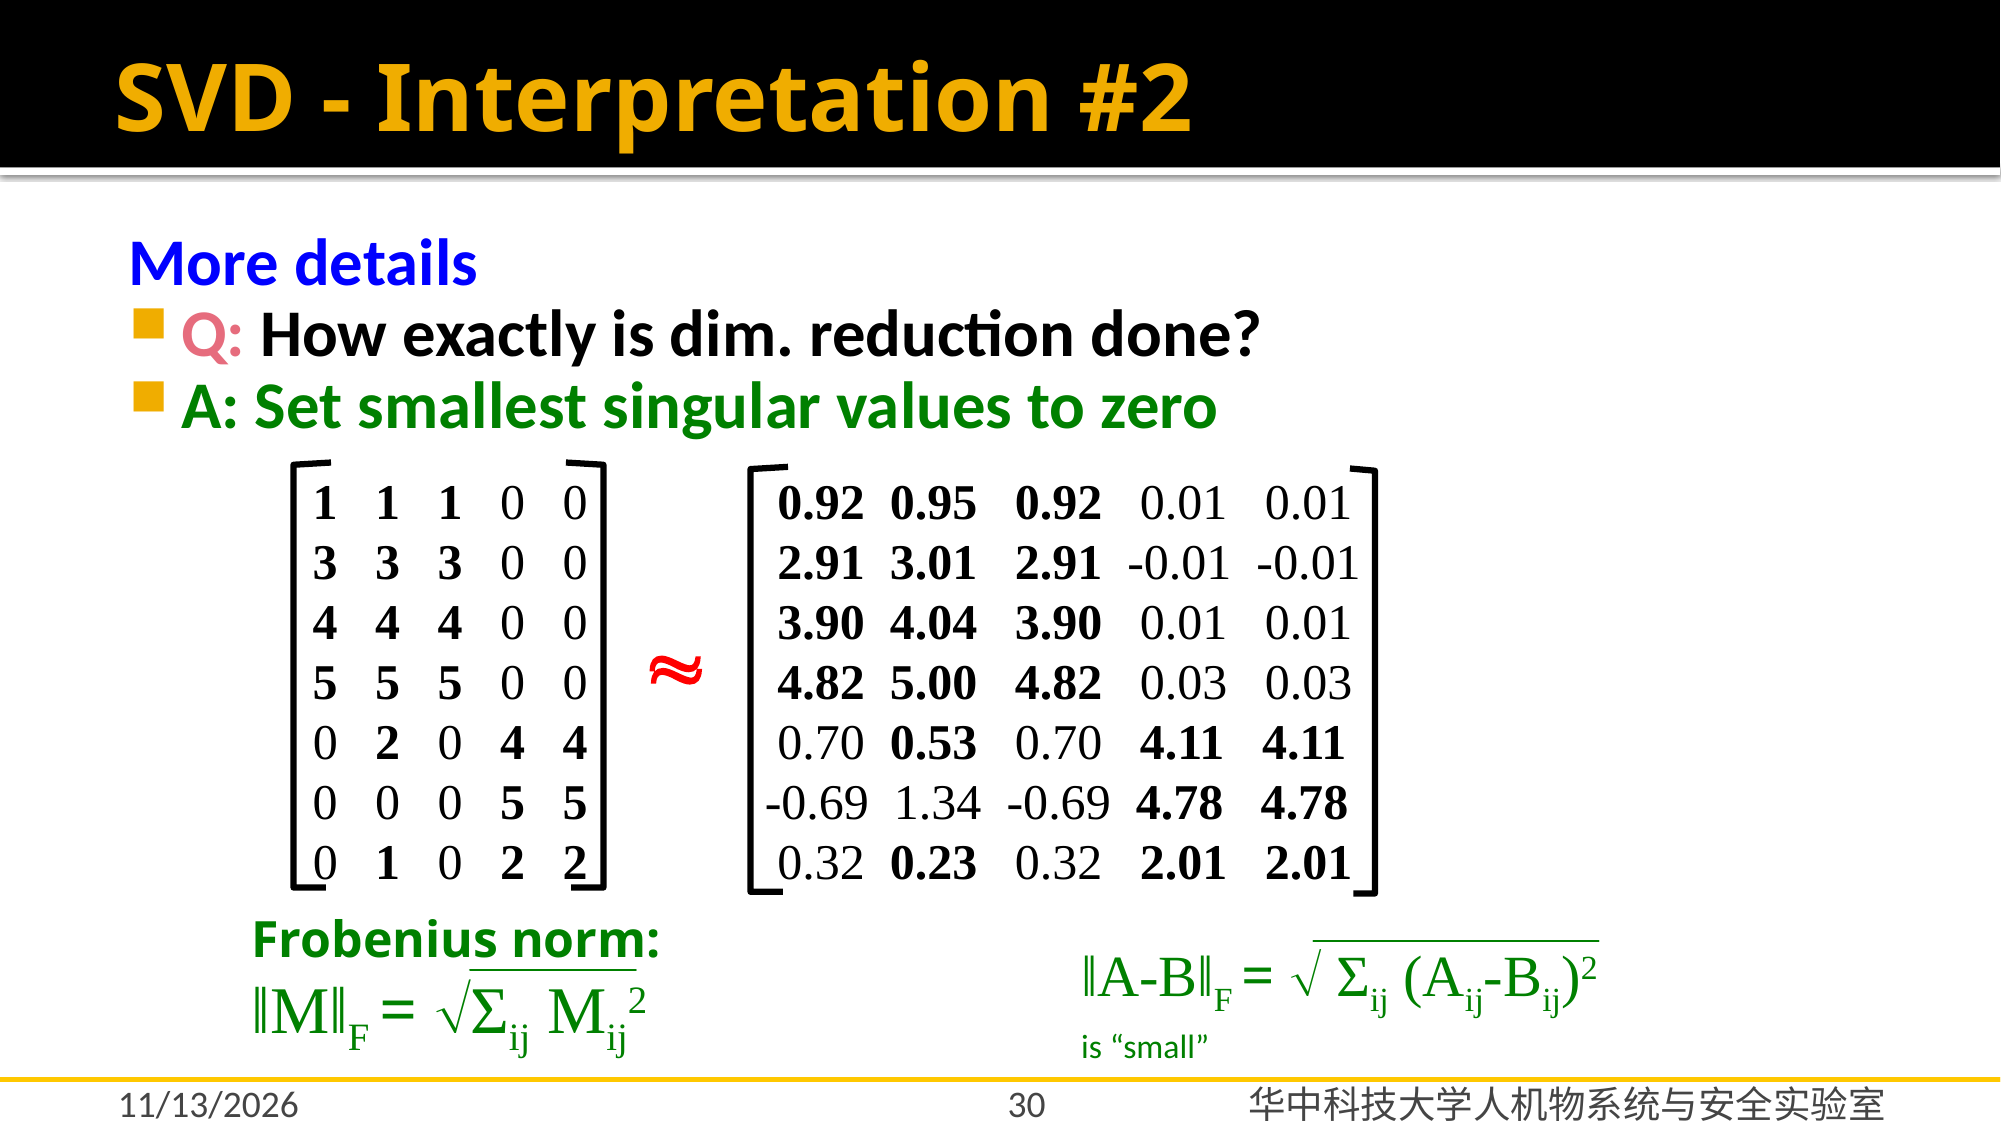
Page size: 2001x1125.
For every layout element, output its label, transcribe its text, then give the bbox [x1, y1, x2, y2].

text_box ǁA-BǁF =  Σij (Aij-Bij)2 is “small” [1066, 930, 1613, 1096]
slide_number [99, 1080, 567, 1125]
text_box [287, 462, 1463, 902]
slide_number 30 [900, 1079, 1061, 1125]
list More details Q: How exactly is dim. reduction done? A: Set smallest singular values to zero [99, 212, 1900, 1075]
text_box Frobenius norm: ǁMǁF = Σij Mij2 [236, 900, 676, 1066]
title SVD - Interpretation #2 [99, 12, 1900, 175]
